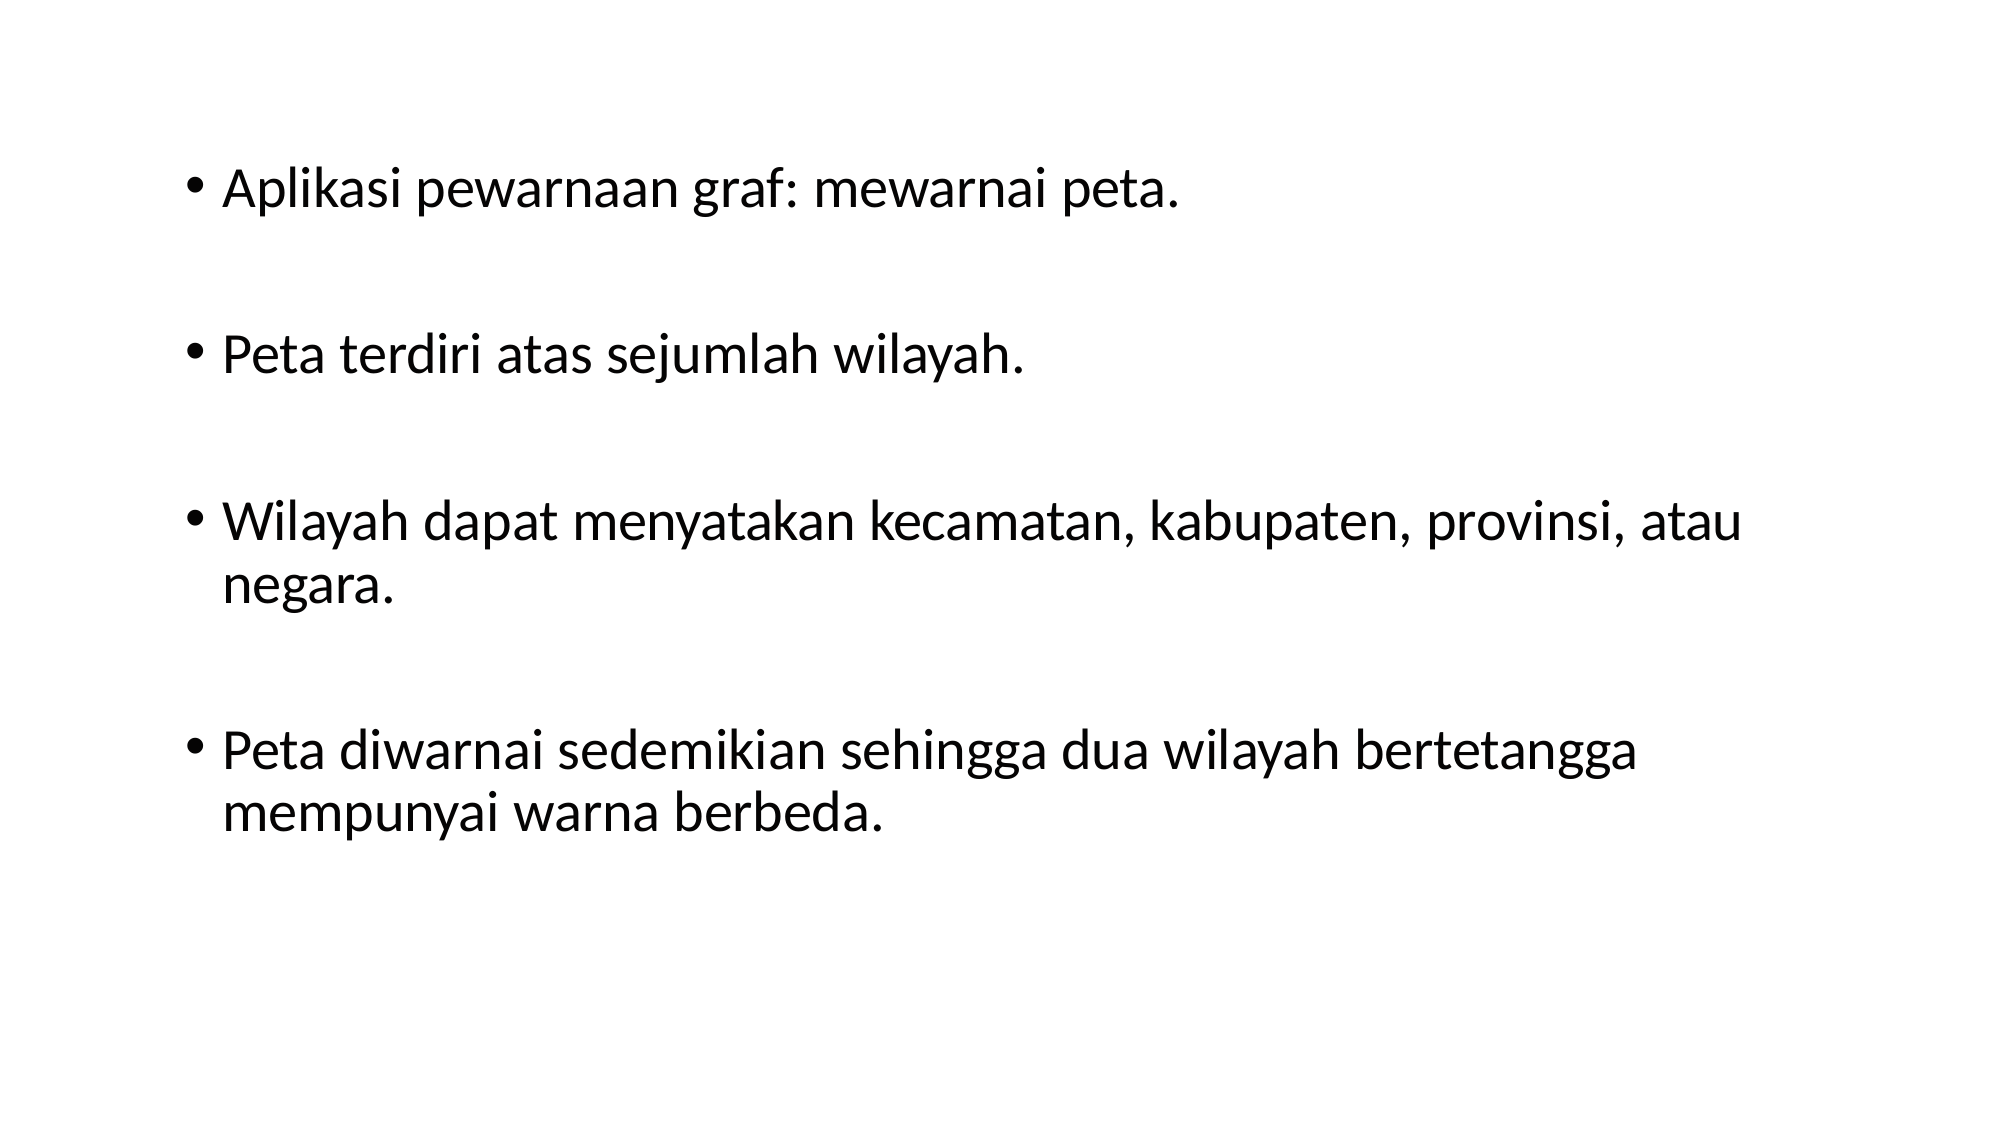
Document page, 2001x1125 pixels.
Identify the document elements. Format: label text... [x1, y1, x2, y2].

text_box Aplikasi pewarnaan graf: mewarnai peta. Peta terdiri atas sejumlah wilayah. Wilayah dapat menyatakan kecamatan, kabupaten, provinsi, atau negara. Peta diwarnai sedemikian sehingga dua wilayah bertetangga mempunyai warna berbeda. [182, 147, 1763, 844]
